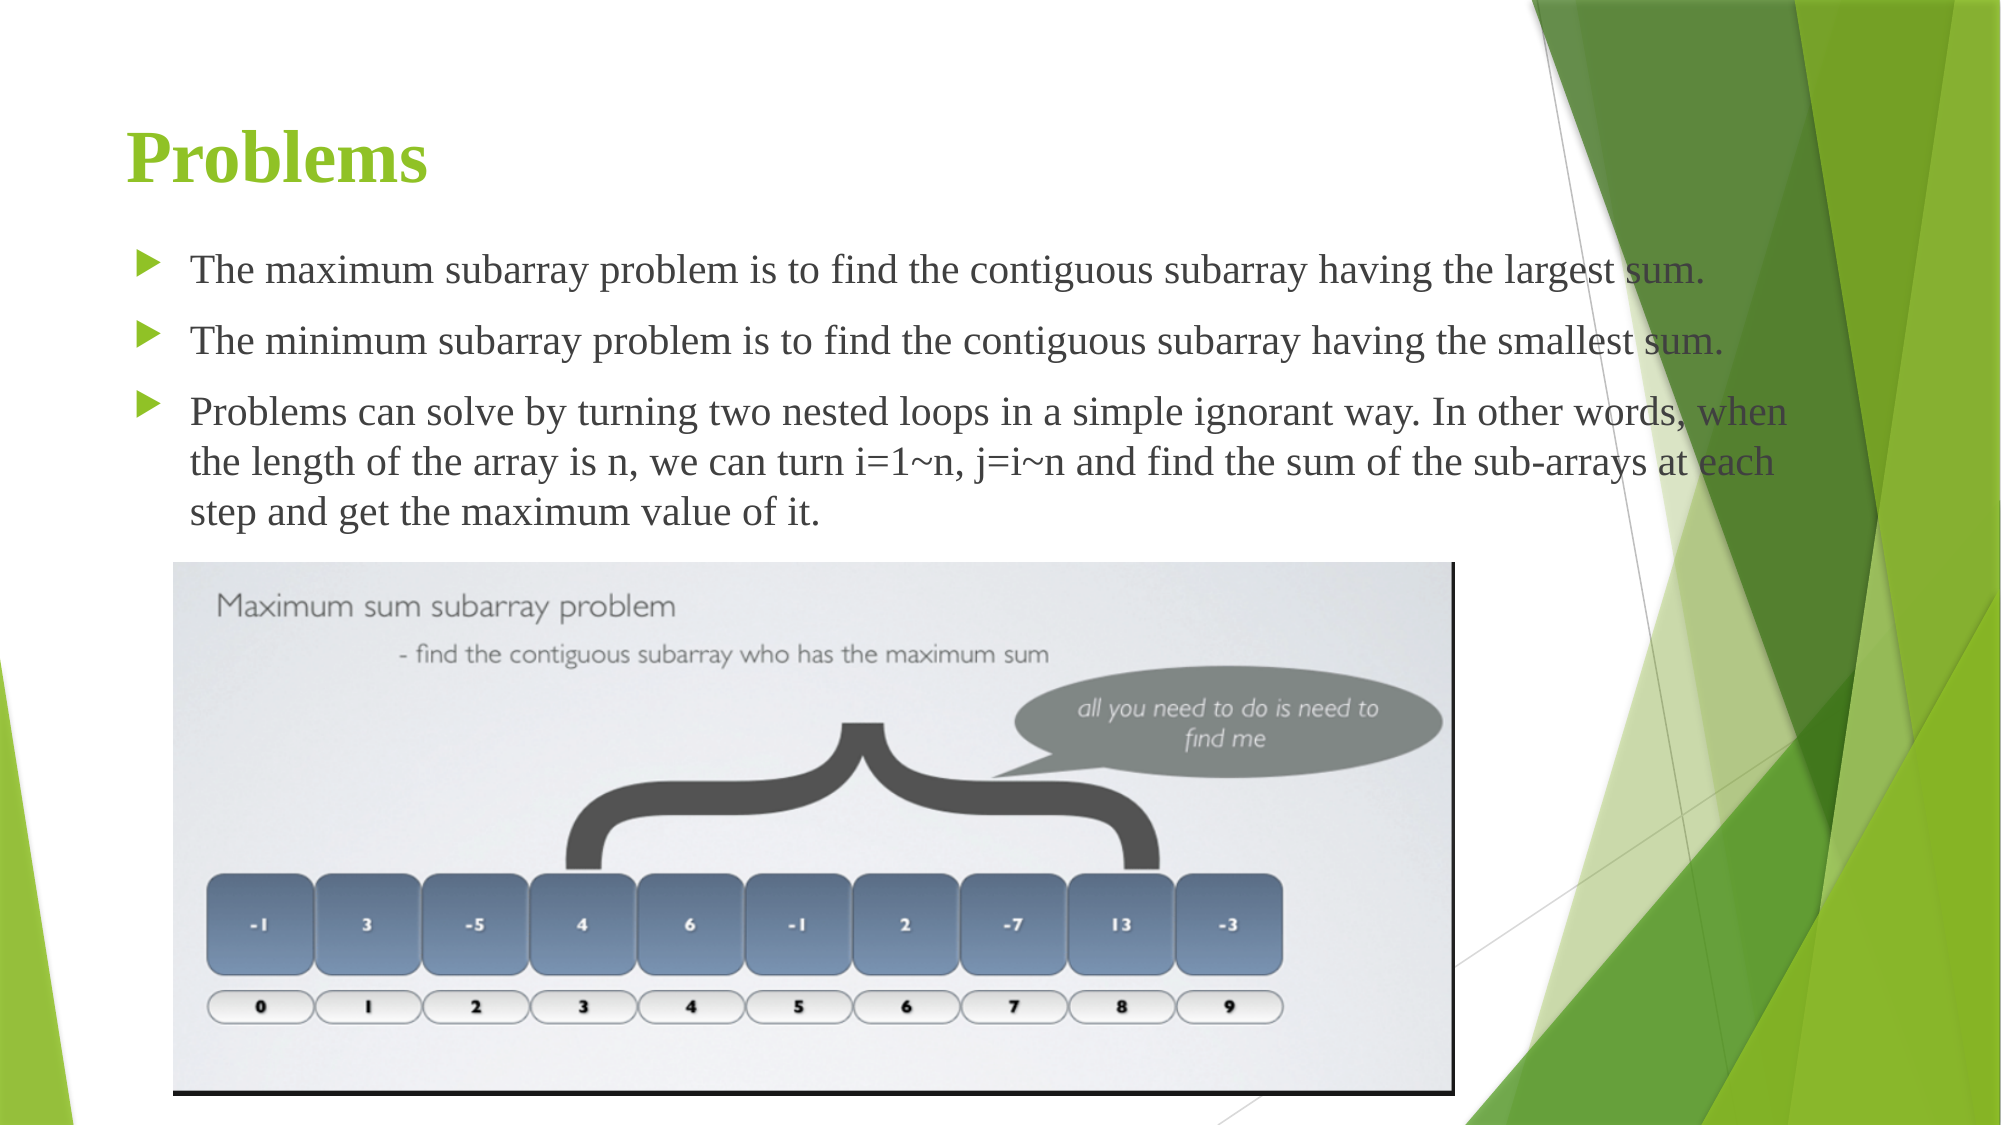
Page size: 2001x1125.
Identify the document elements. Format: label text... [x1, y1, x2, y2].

list The maximum subarray problem is to find the contiguous subarray having the largest sum. The minimum subarray problem is to find the contiguous subarray having the smallest sum. Problems can solve by turning two nested loops in a simple ignorant way. In other words, when the length of the array is n, we can turn i=1~n, j=i~n and find the sum of the sub-arrays at each step and get the maximum value of it. [118, 234, 1844, 949]
picture [172, 561, 1456, 1097]
title Problems [111, 99, 1522, 317]
